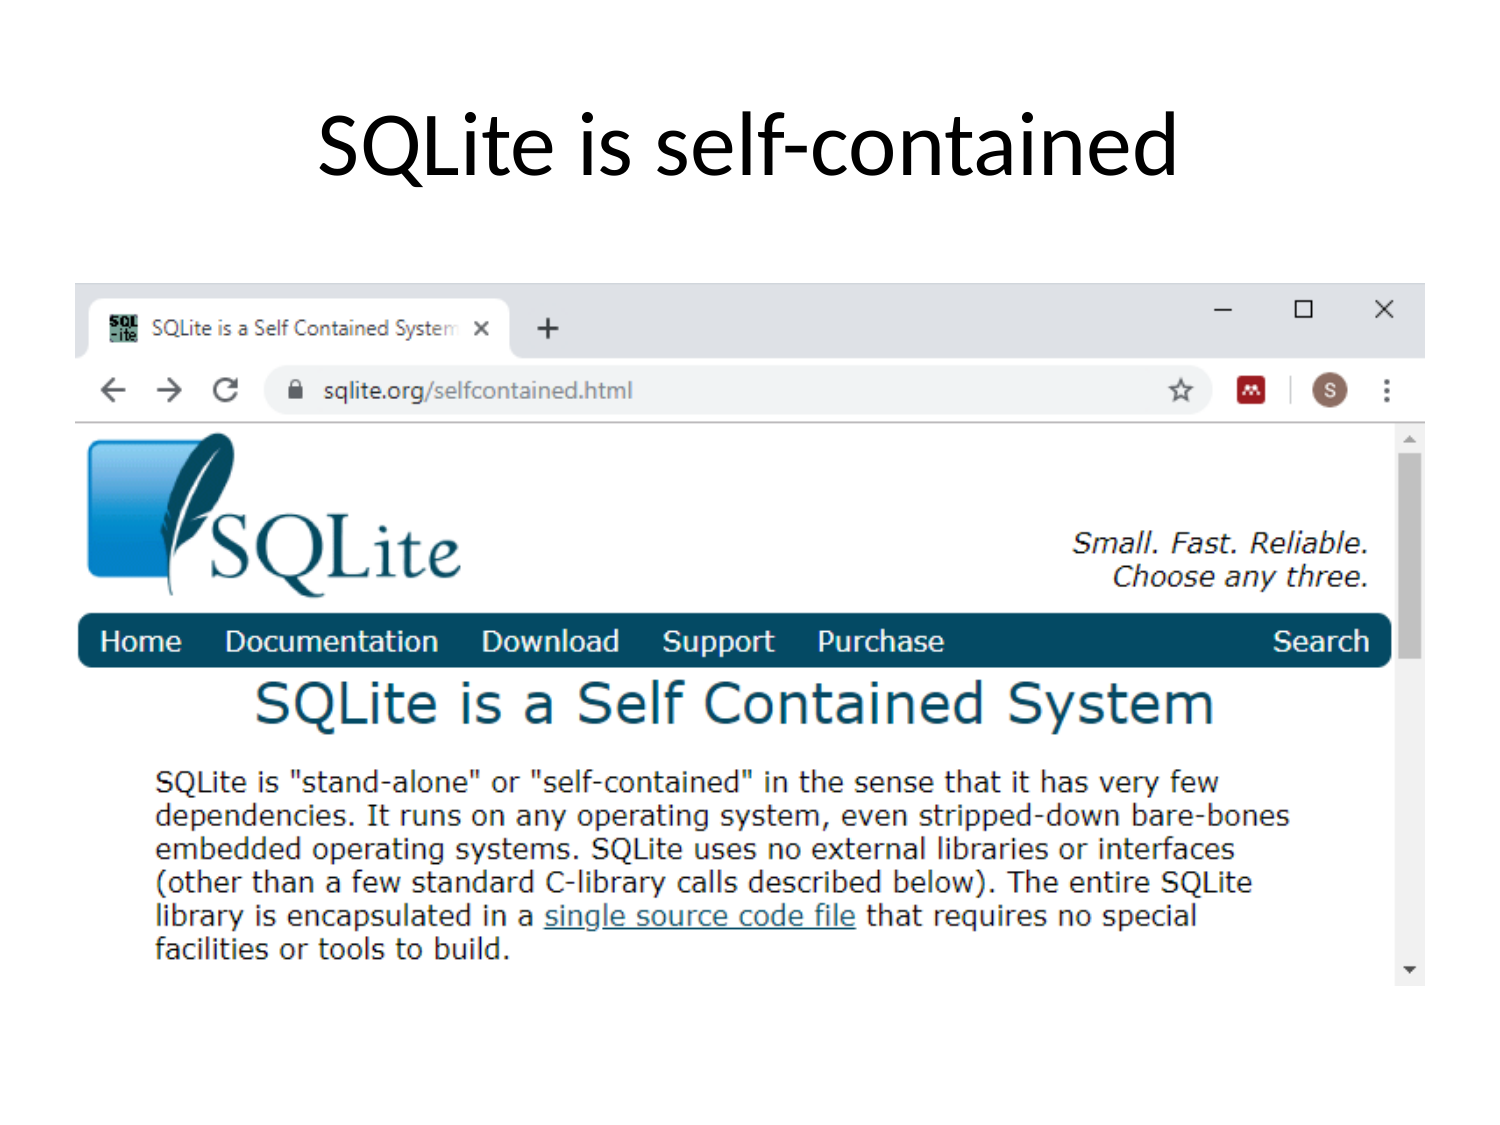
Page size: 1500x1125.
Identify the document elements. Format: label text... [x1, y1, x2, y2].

picture [74, 283, 1426, 986]
title SQLite is self-contained [75, 45, 1425, 233]
